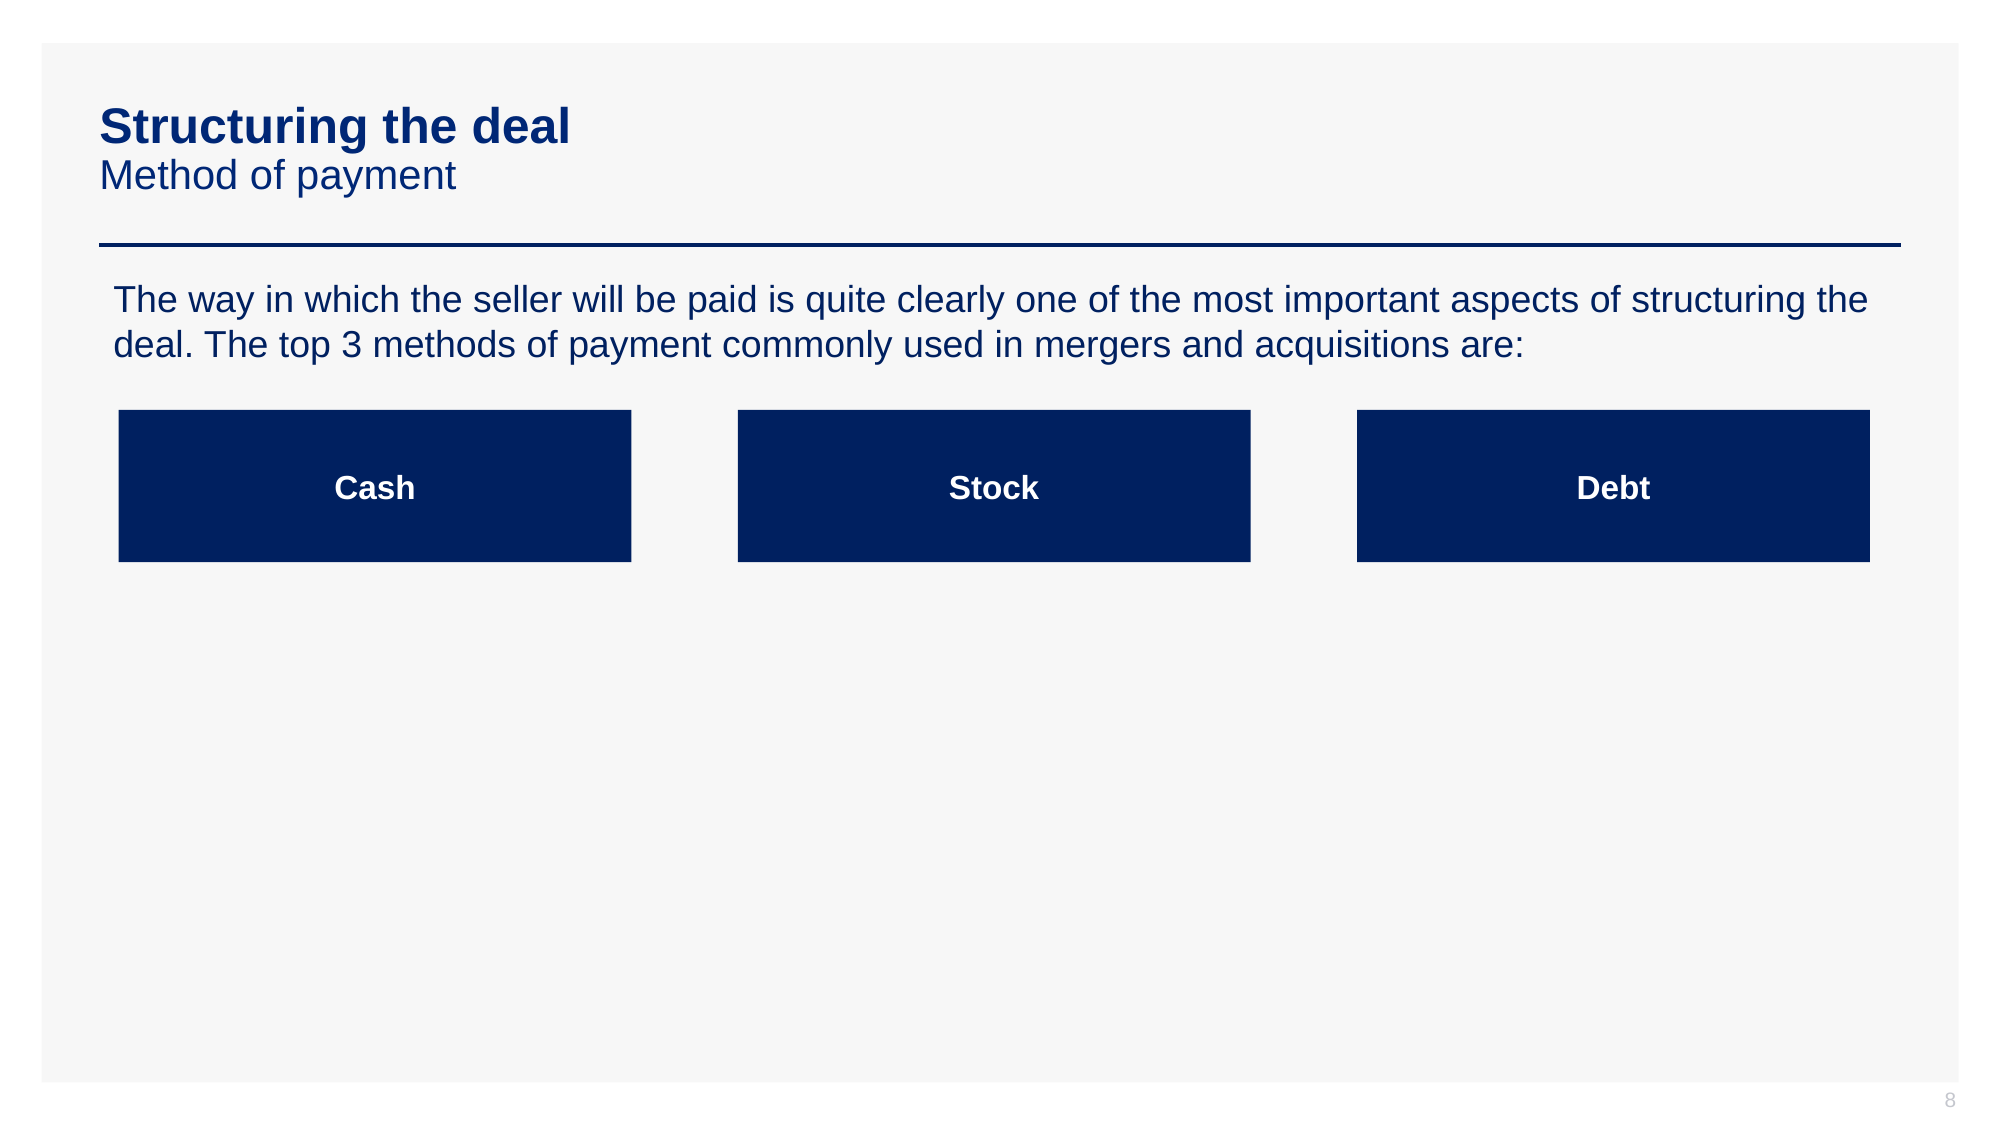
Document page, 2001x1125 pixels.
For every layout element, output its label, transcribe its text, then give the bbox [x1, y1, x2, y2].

slide_number 8 [1506, 1088, 1957, 1119]
text_box Cash [117, 409, 632, 563]
text_box Debt [1356, 409, 1871, 563]
text_box The way in which the seller will be paid is quite clearly one of the most important aspects of structuring the deal. The top 3 methods of payment commonly used in mergers and acquisitions are: [98, 267, 1901, 372]
text_box Stock [737, 409, 1252, 563]
title Structuring the deal Method of payment [84, 59, 1901, 239]
